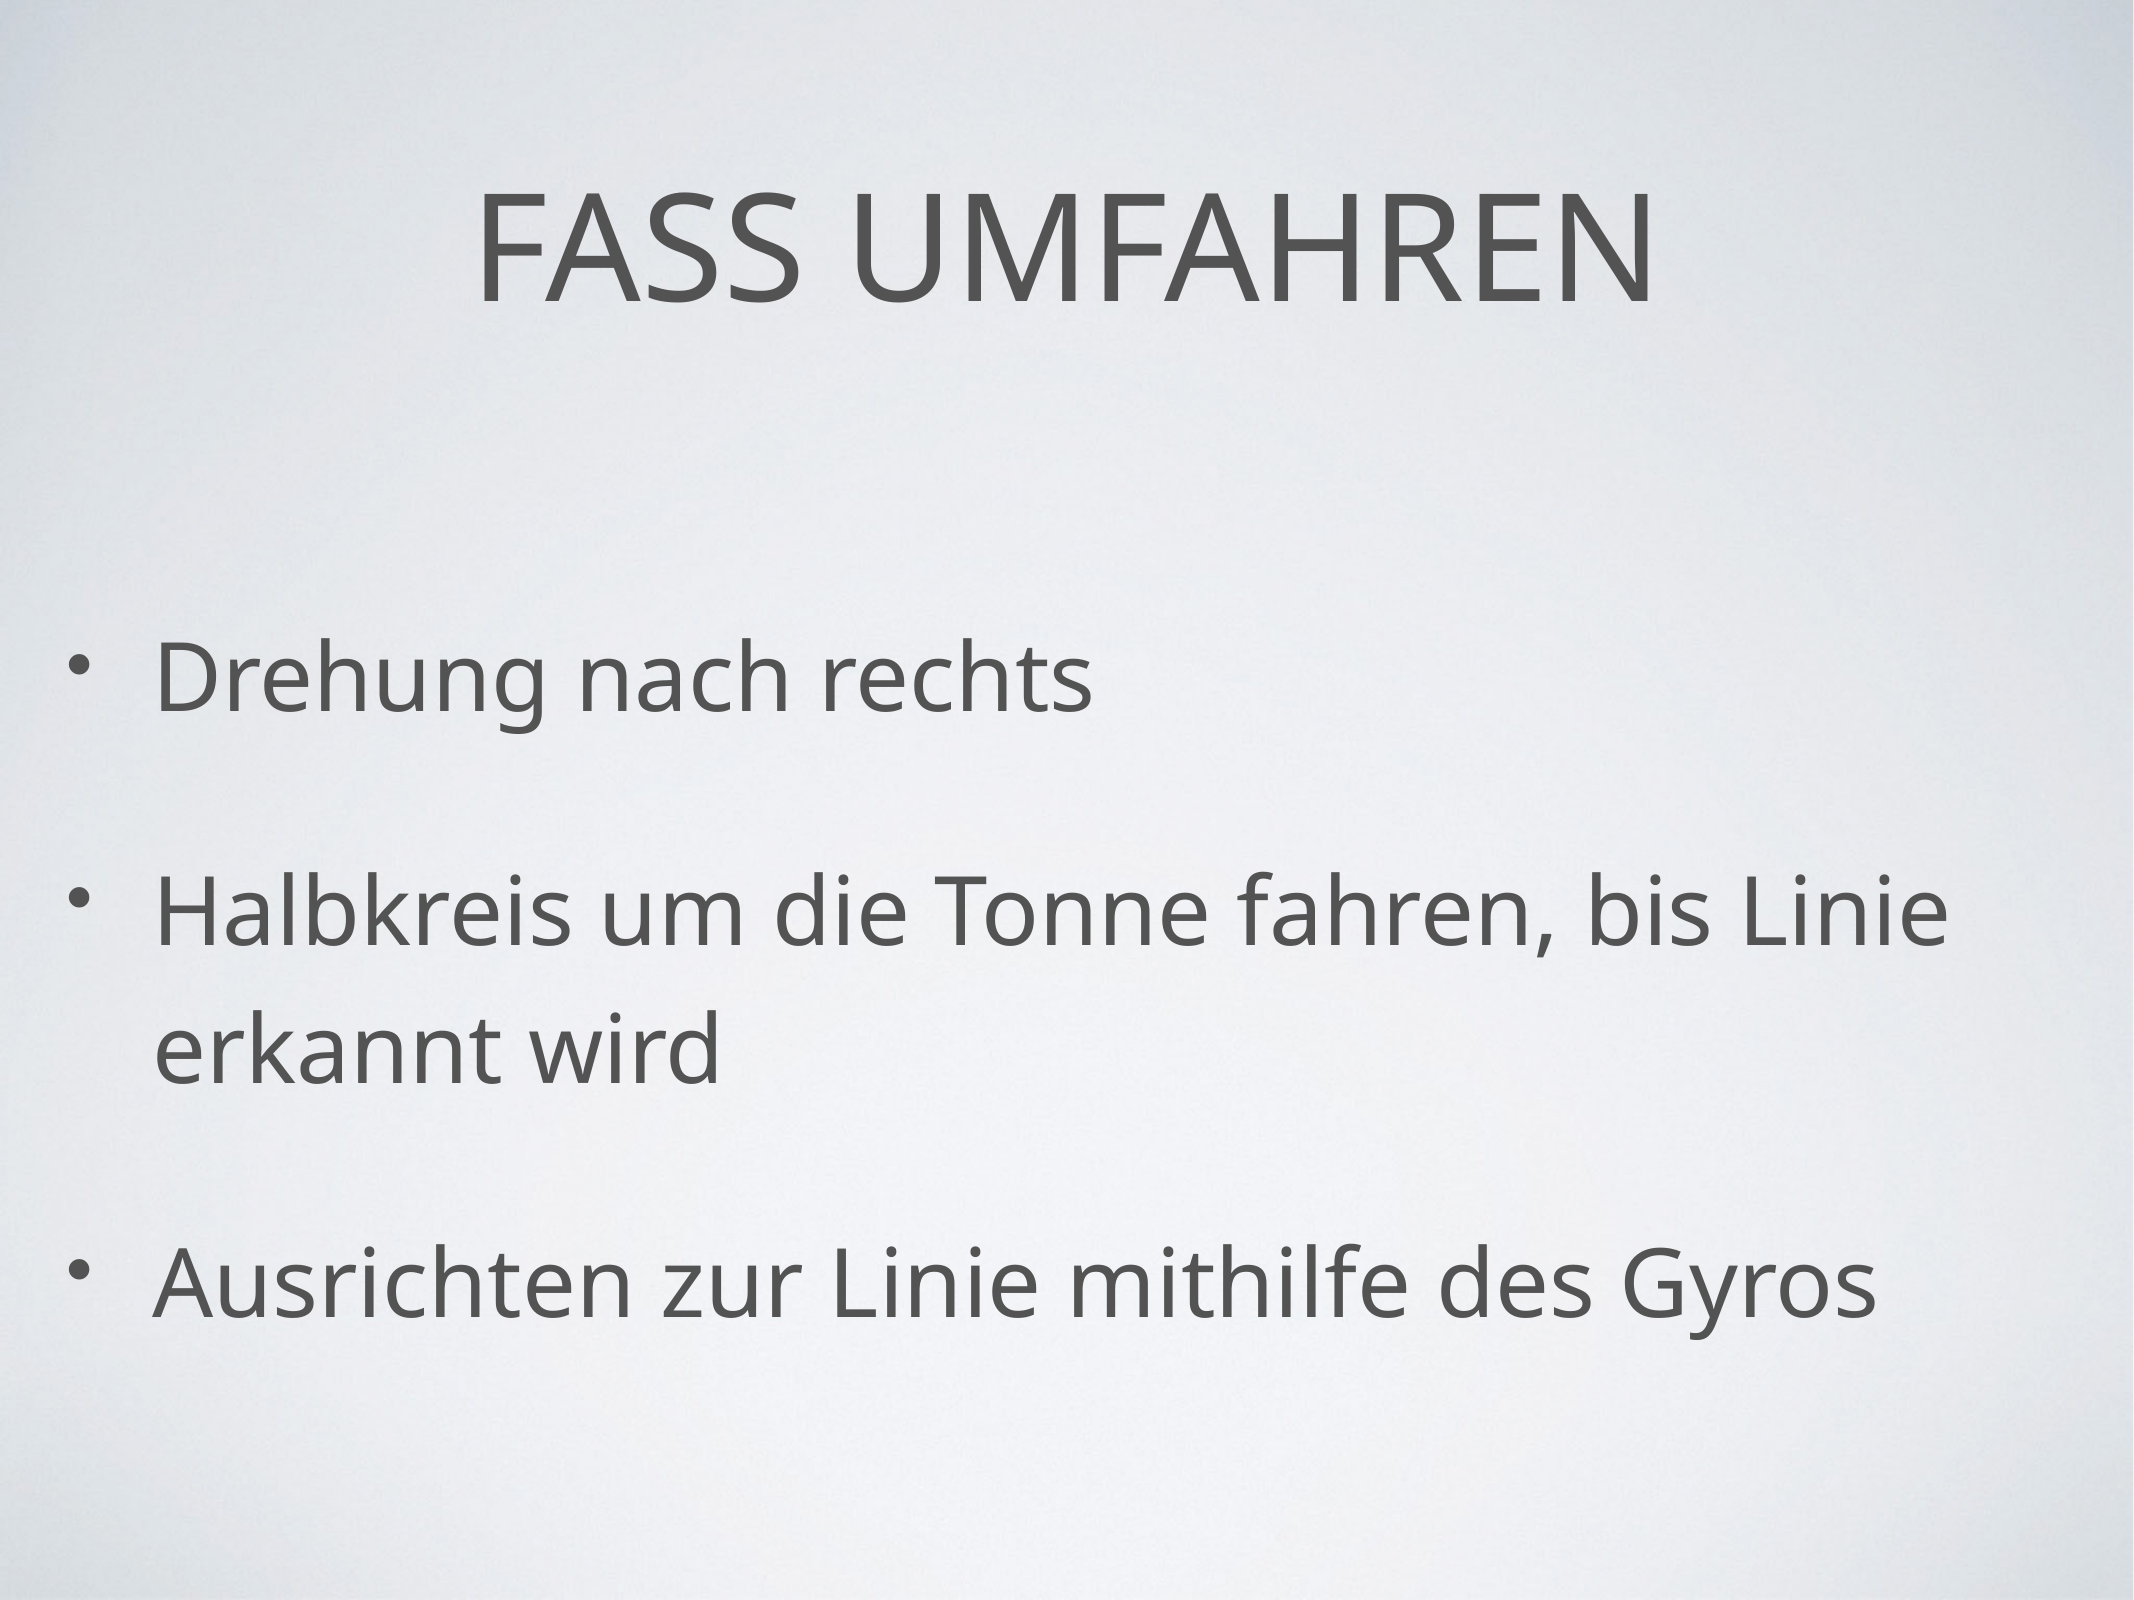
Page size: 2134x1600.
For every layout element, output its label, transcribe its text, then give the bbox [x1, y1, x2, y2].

list Drehung nach rechts Halbkreis um die Tonne fahren, bis Linie erkannt wird Ausrichten zur Linie mithilfe des Gyros [57, 447, 2076, 1482]
title Fass Umfahren [57, 41, 2076, 443]
picture [0, 0, 2134, 1600]
